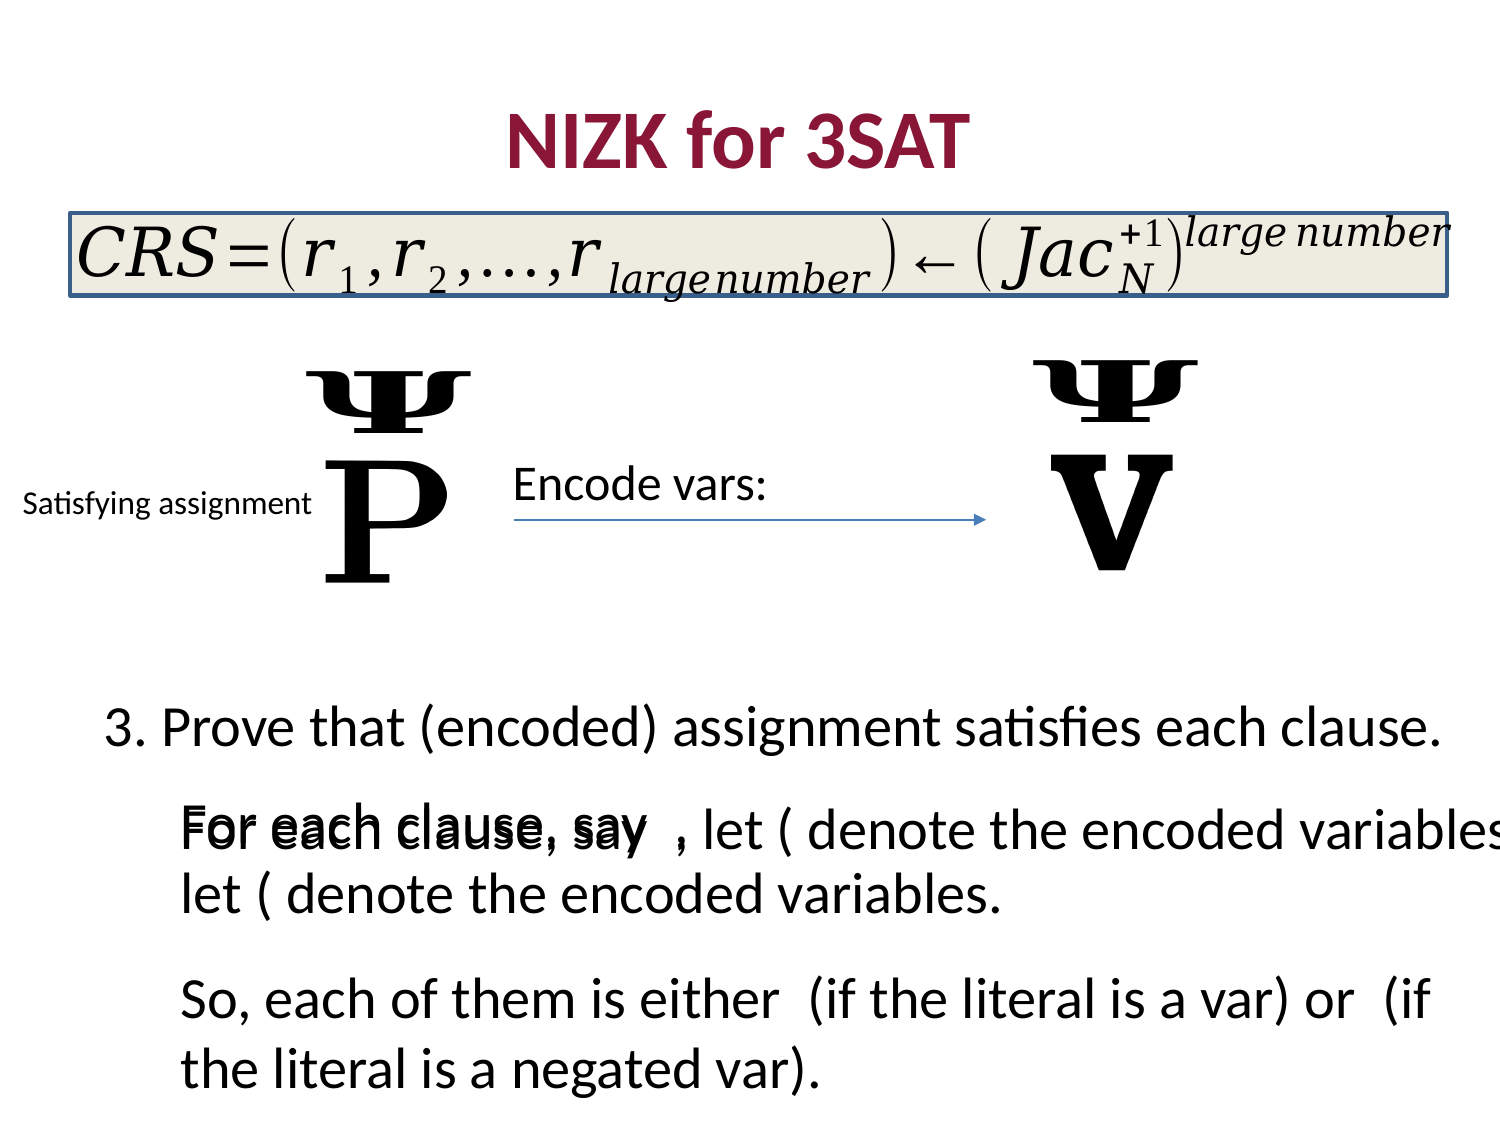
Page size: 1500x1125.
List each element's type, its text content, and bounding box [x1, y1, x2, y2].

picture [324, 458, 449, 584]
picture [1044, 446, 1183, 583]
text_box 3. Prove that (encoded) assignment satisfies each clause. [88, 680, 1500, 764]
text_box Encode vars: [497, 442, 795, 518]
text_box NIZK for 3SAT [23, 78, 1453, 208]
text_box [68, 211, 1449, 298]
